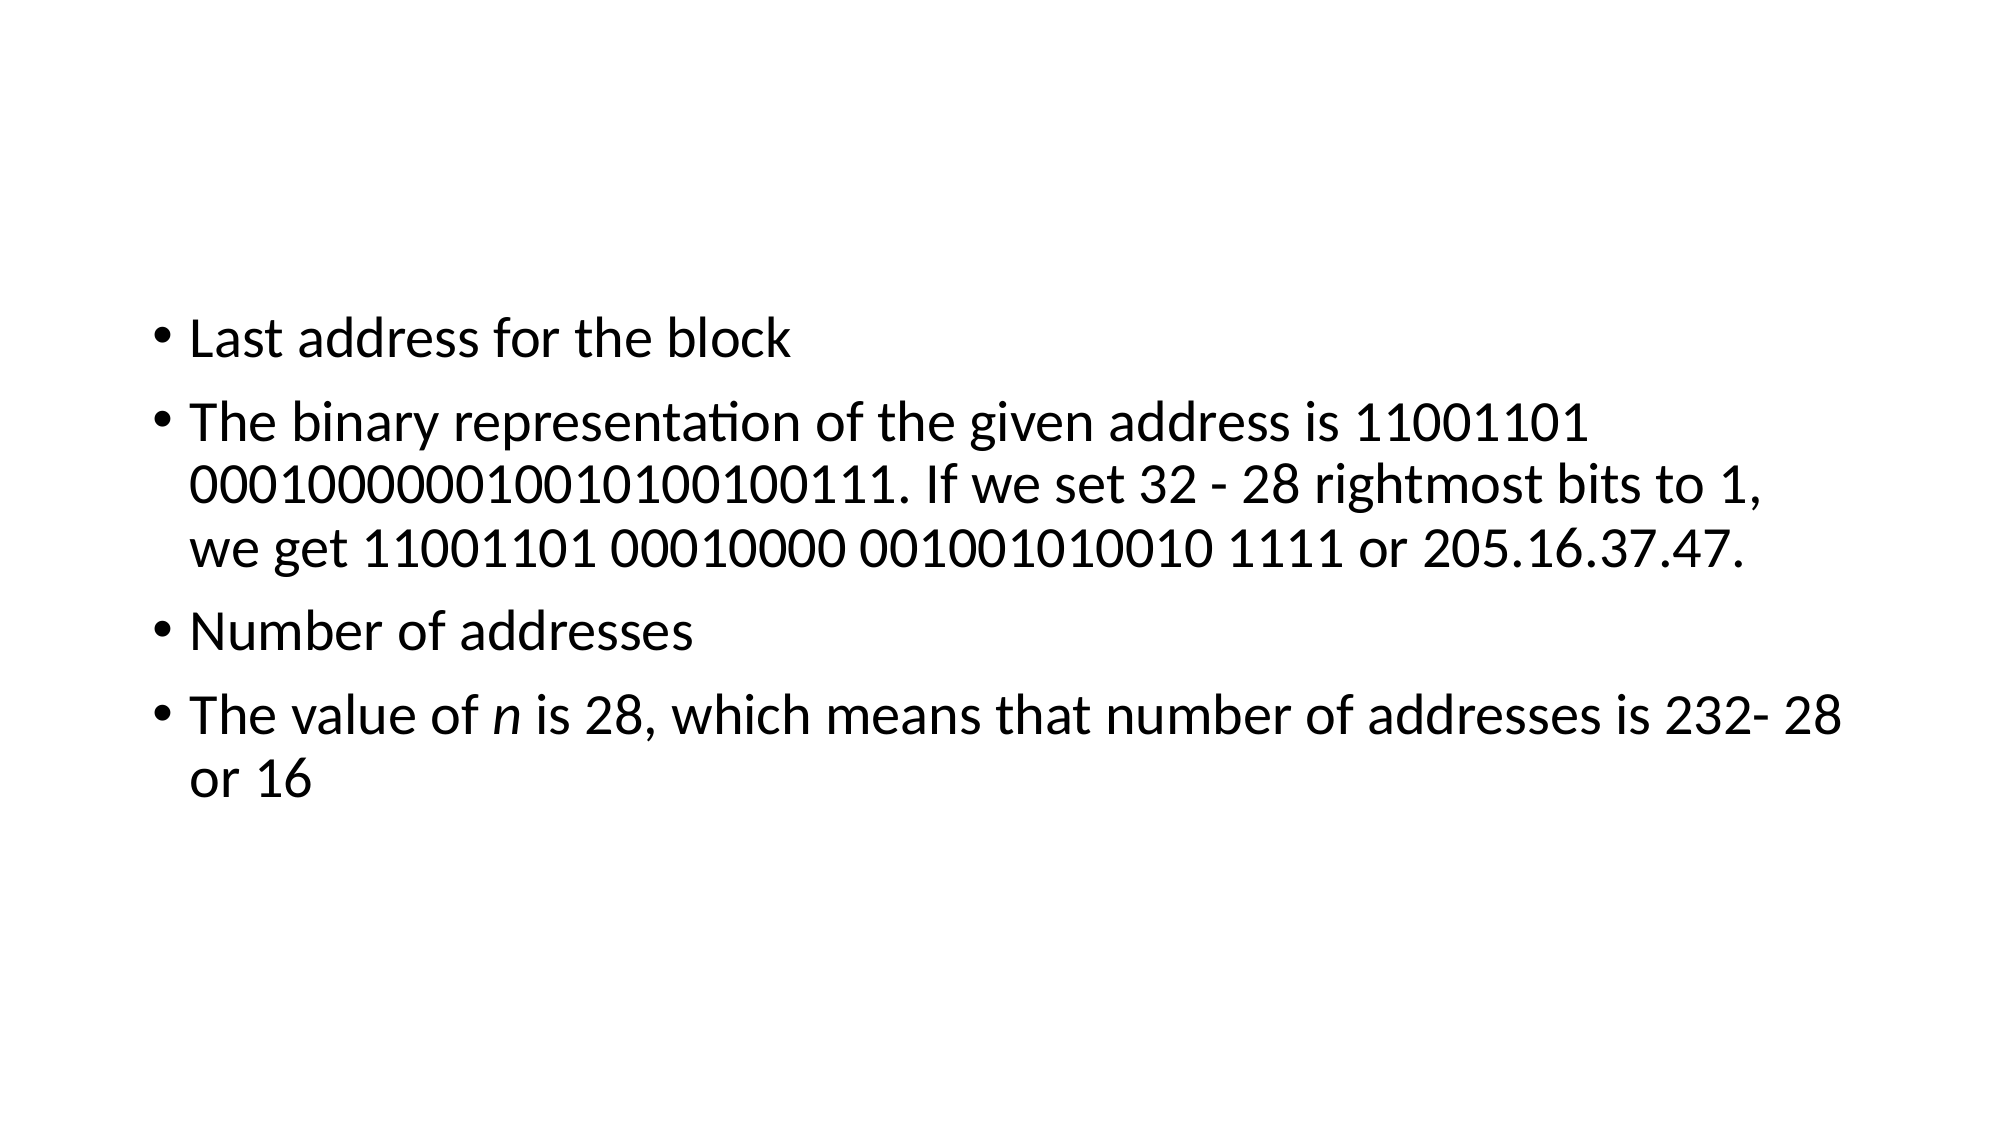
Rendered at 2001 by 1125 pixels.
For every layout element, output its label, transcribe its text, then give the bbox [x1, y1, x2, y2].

list Last address for the block The binary representation of the given address is 11001101 000100000010010100100111. If we set 32 - 28 rightmost bits to 1, we get 11001101 00010000 001001010010 1111 or 205.16.37.47. Number of addresses The value of n is 28, which means that number of addresses is 232- 28 or 16 [137, 299, 1863, 1014]
